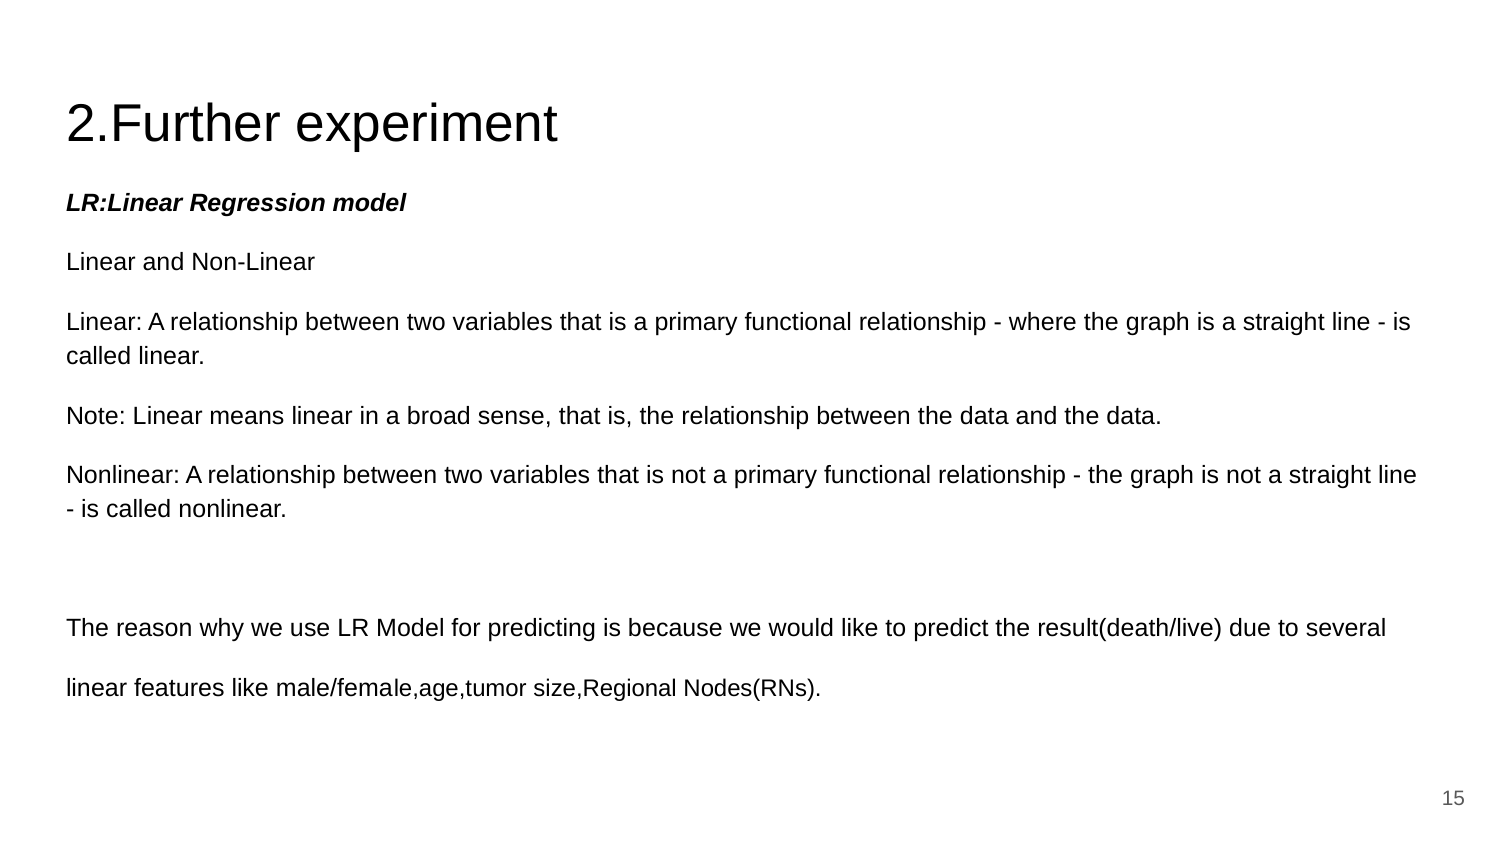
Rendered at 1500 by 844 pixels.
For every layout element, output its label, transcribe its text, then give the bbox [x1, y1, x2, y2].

slide_number ‹#› [1389, 764, 1480, 830]
list LR:Linear Regression model Linear and Non-Linear Linear: A relationship between two variables that is a primary functional relationship - where the graph is a straight line - is called linear. Note: Linear means linear in a broad sense, that is, the relationship between the data and the data. Nonlinear: A relationship between two variables that is not a primary functional relationship - the graph is not a straight line - is called nonlinear. The reason why we use LR Model for predicting is because we would like to predict the result(death/live) due to several linear features like male/female,age,tumor size,Regional Nodes(RNs). [51, 166, 1449, 782]
title 2.Further experiment [51, 72, 1449, 166]
